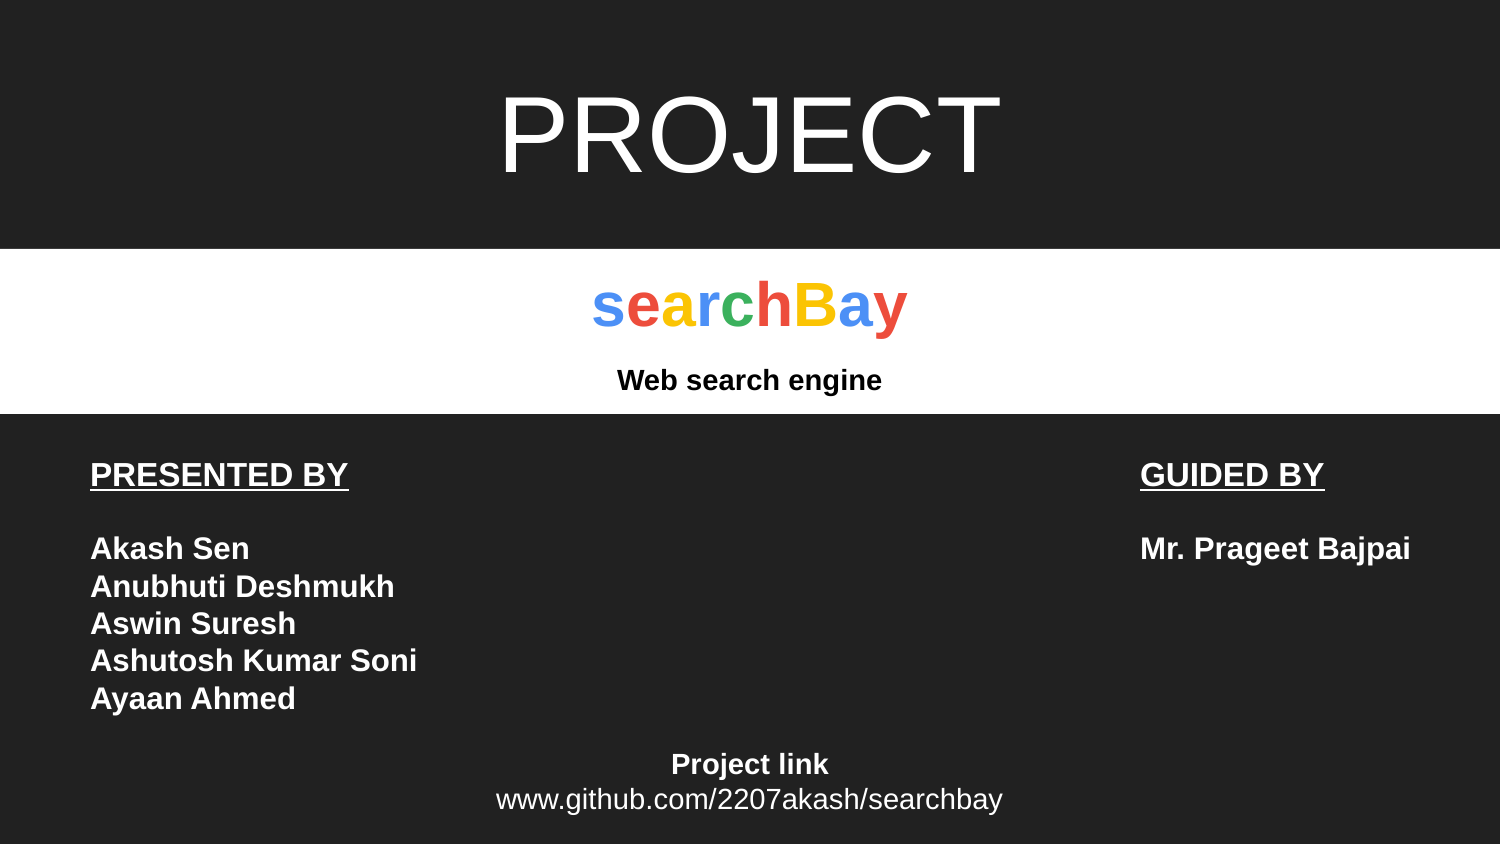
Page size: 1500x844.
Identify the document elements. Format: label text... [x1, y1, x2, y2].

text_box PRESENTED BY Akash Sen Anubhuti Deshmukh Aswin Suresh Ashutosh Kumar Soni Ayaan Ahmed [0, 438, 749, 731]
subtitle searchBay [0, 248, 1500, 345]
text_box GUIDED BY Mr. Prageet Bajpai [749, 438, 1500, 731]
text_box Project link www.github.com/2207akash/searchbay [445, 730, 1054, 828]
text_box Web search engine [0, 345, 1500, 411]
title PROJECT [51, 63, 1449, 210]
